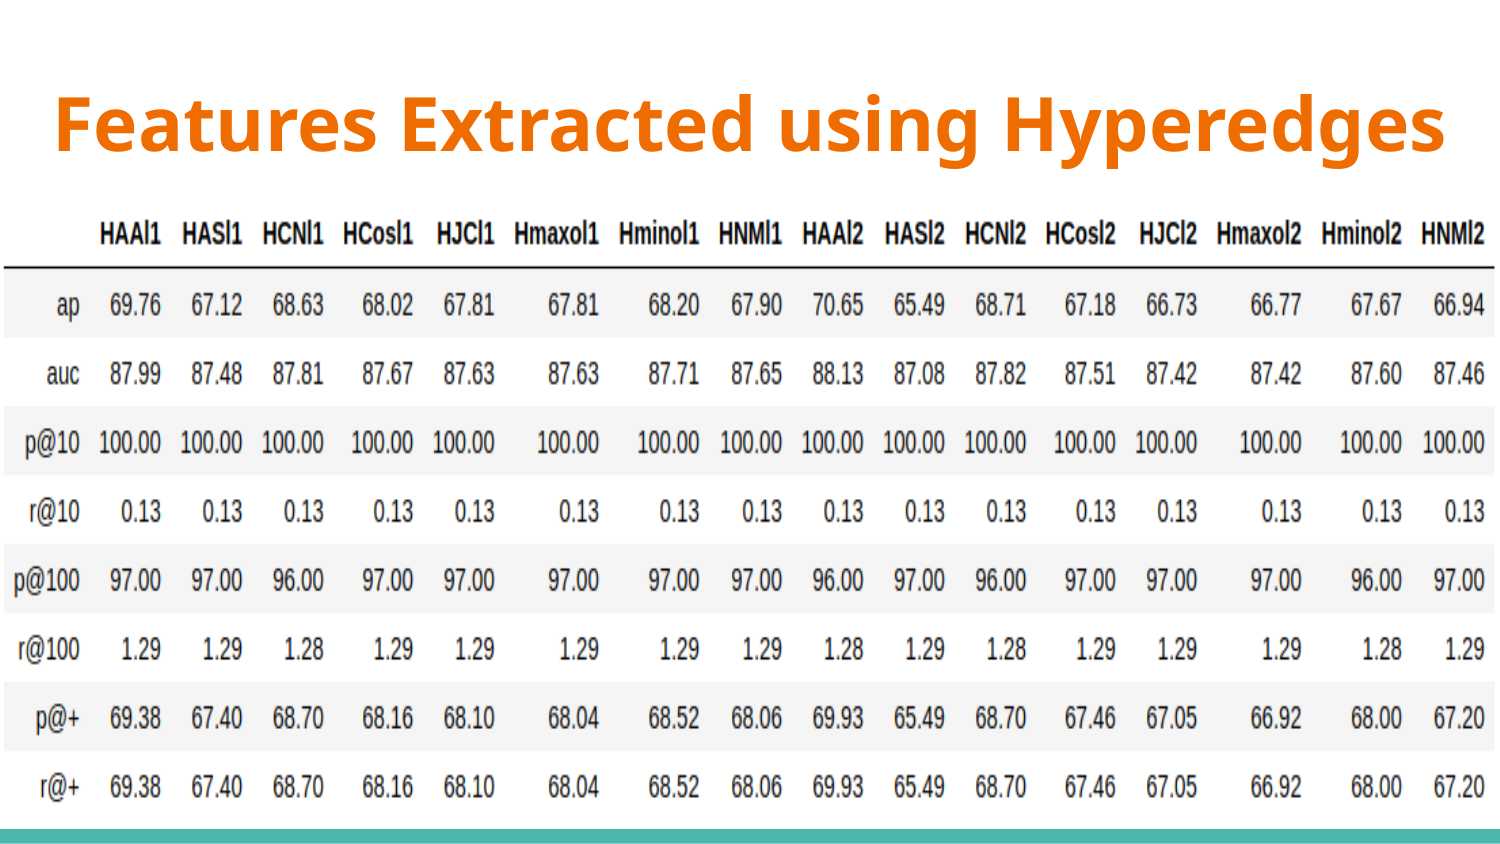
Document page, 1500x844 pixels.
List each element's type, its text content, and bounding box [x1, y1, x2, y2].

picture [0, 207, 1500, 829]
title Features Extracted using Hyperedges [0, 61, 1500, 178]
